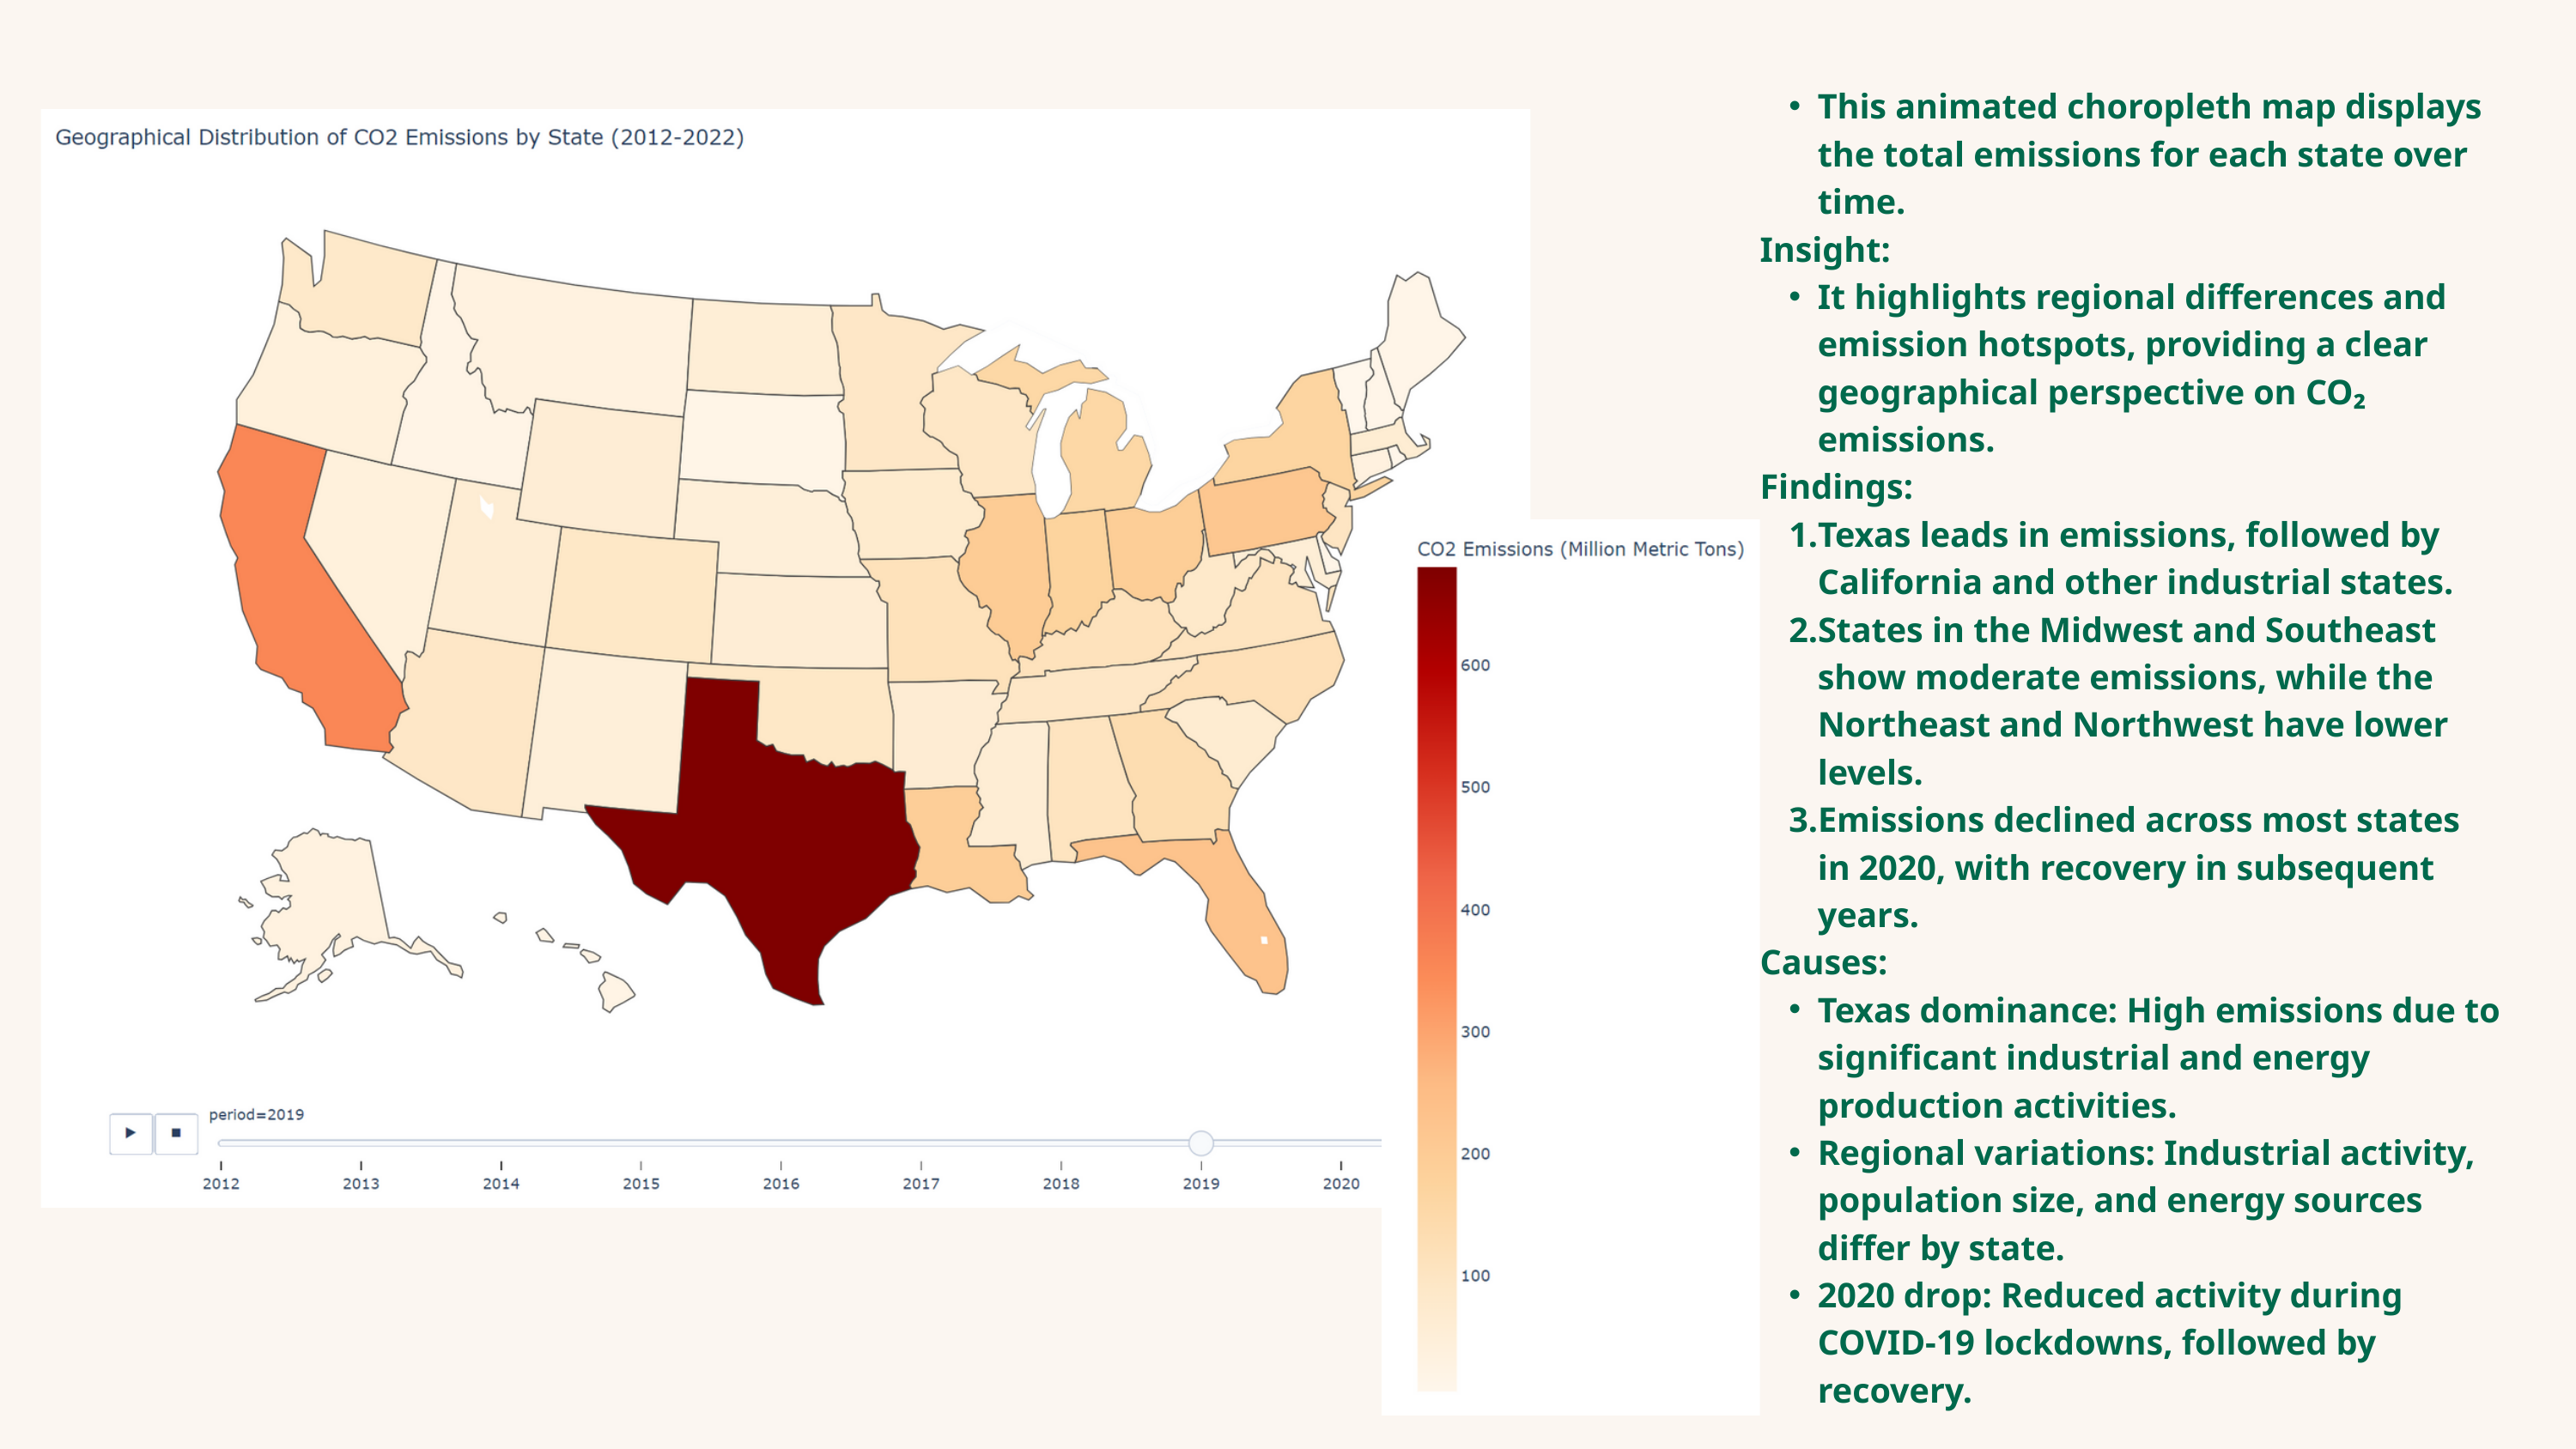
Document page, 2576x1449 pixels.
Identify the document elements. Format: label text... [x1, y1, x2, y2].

text_box [1382, 519, 1759, 1416]
text_box This animated choropleth map displays the total emissions for each state over time. Insight: It highlights regional differences and emission hotspots, providing a clear geographical perspective on CO₂ emissions. Findings: Texas leads in emissions, followed by California and other industrial states. States in the Midwest and Southeast show moderate emissions, while the Northeast and Northwest have lower levels. Emissions declined across most states in 2020, with recovery in subsequent years. Causes: Texas dominance: High emissions due to significant industrial and energy production activities. Regional variations: Industrial activity, population size, and energy sources differ by state. 2020 drop: Reduced activity during COVID-19 lockdowns, followed by recovery. [1759, 78, 2502, 1449]
text_box [40, 109, 1531, 1209]
